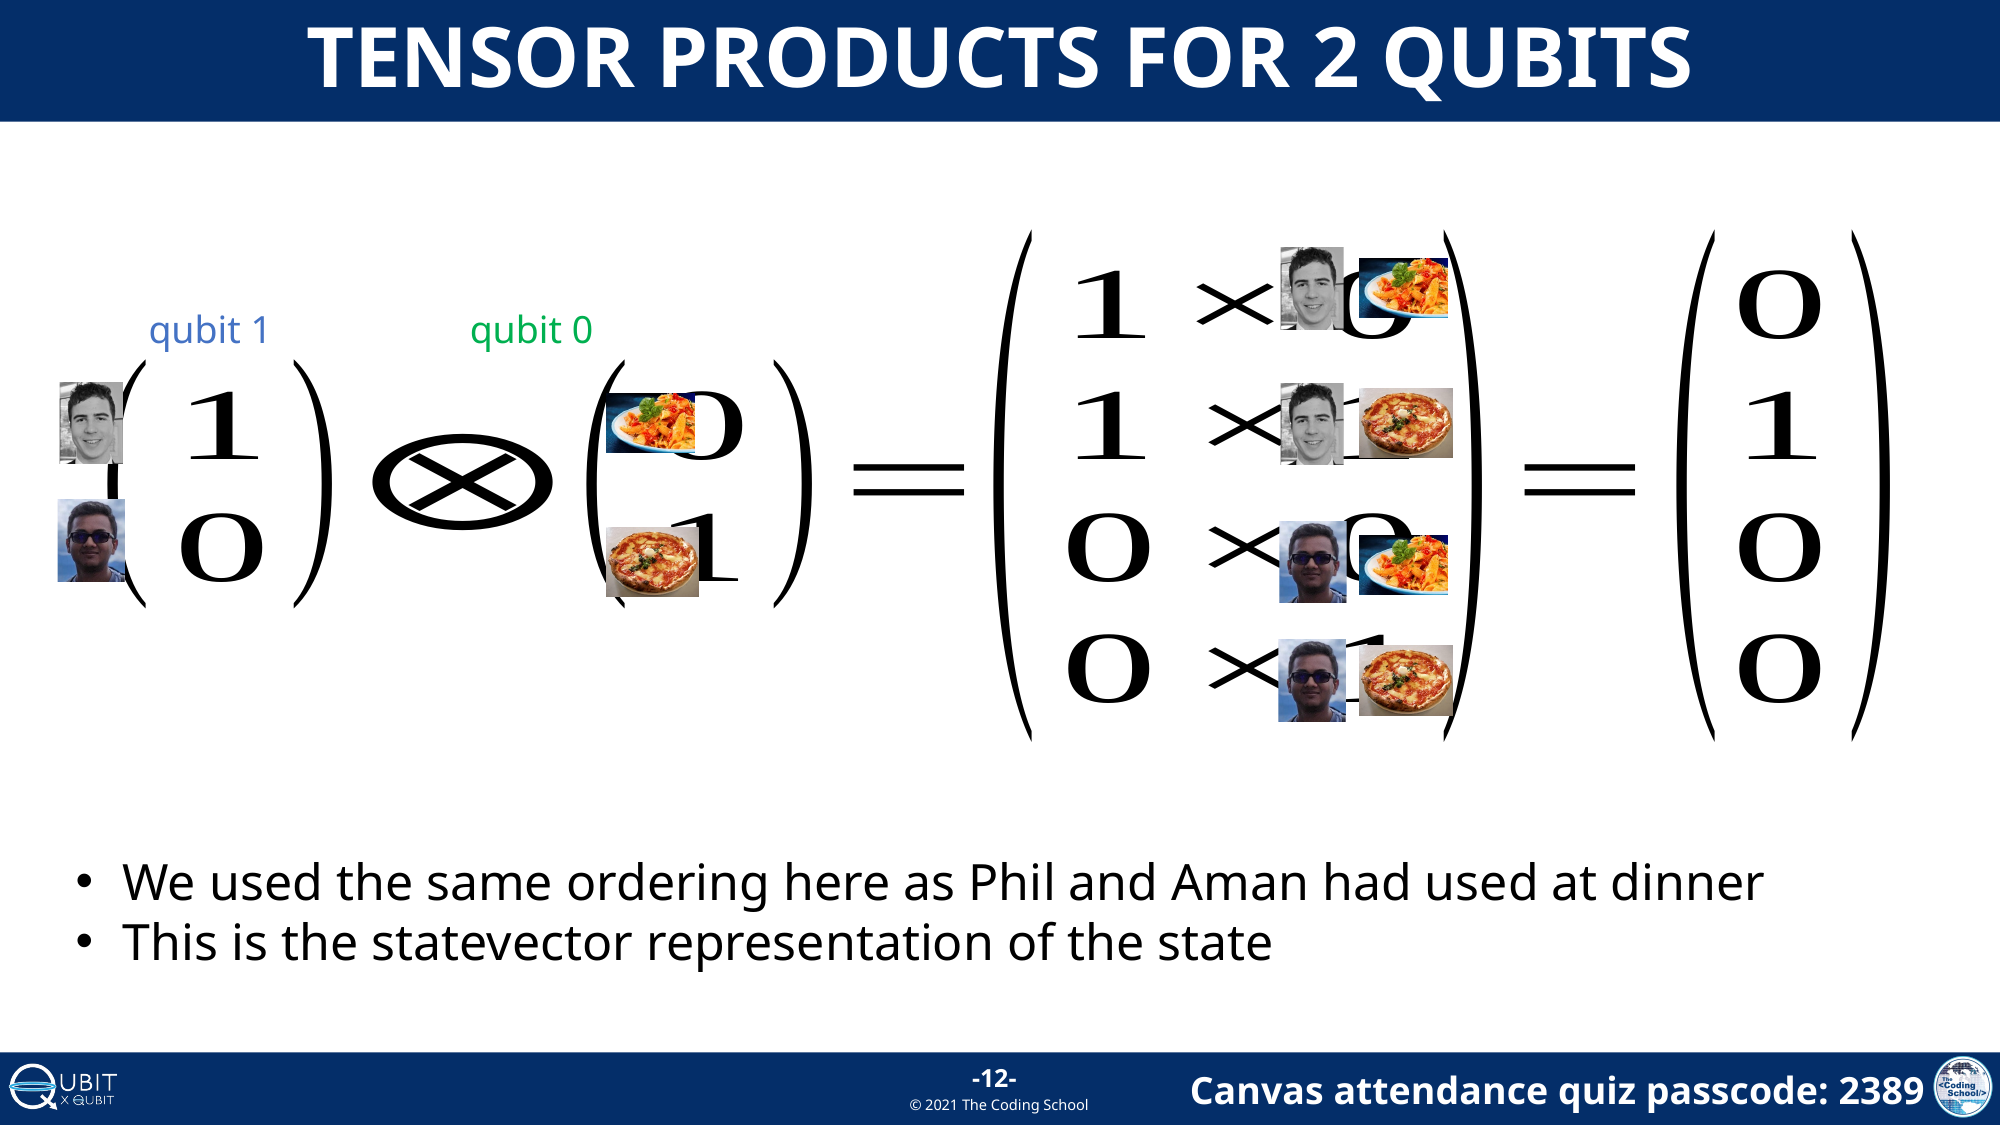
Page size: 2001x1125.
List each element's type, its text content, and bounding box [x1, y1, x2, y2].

picture [59, 381, 123, 464]
picture [1278, 639, 1346, 722]
picture [1280, 247, 1344, 330]
picture [1279, 521, 1347, 603]
picture [1931, 1052, 1995, 1122]
picture [1280, 383, 1344, 465]
picture [57, 499, 125, 582]
picture [606, 393, 695, 453]
text_box qubit 0 [454, 298, 609, 359]
text_box qubit 1 [133, 298, 287, 359]
picture [1359, 535, 1448, 595]
slide_number -12- [945, 1050, 1044, 1110]
picture [1359, 258, 1448, 318]
picture [6, 1055, 118, 1125]
picture [1359, 645, 1453, 716]
picture [606, 527, 699, 597]
picture [1359, 388, 1453, 458]
title Tensor products For 2 qubits [0, 0, 2000, 122]
